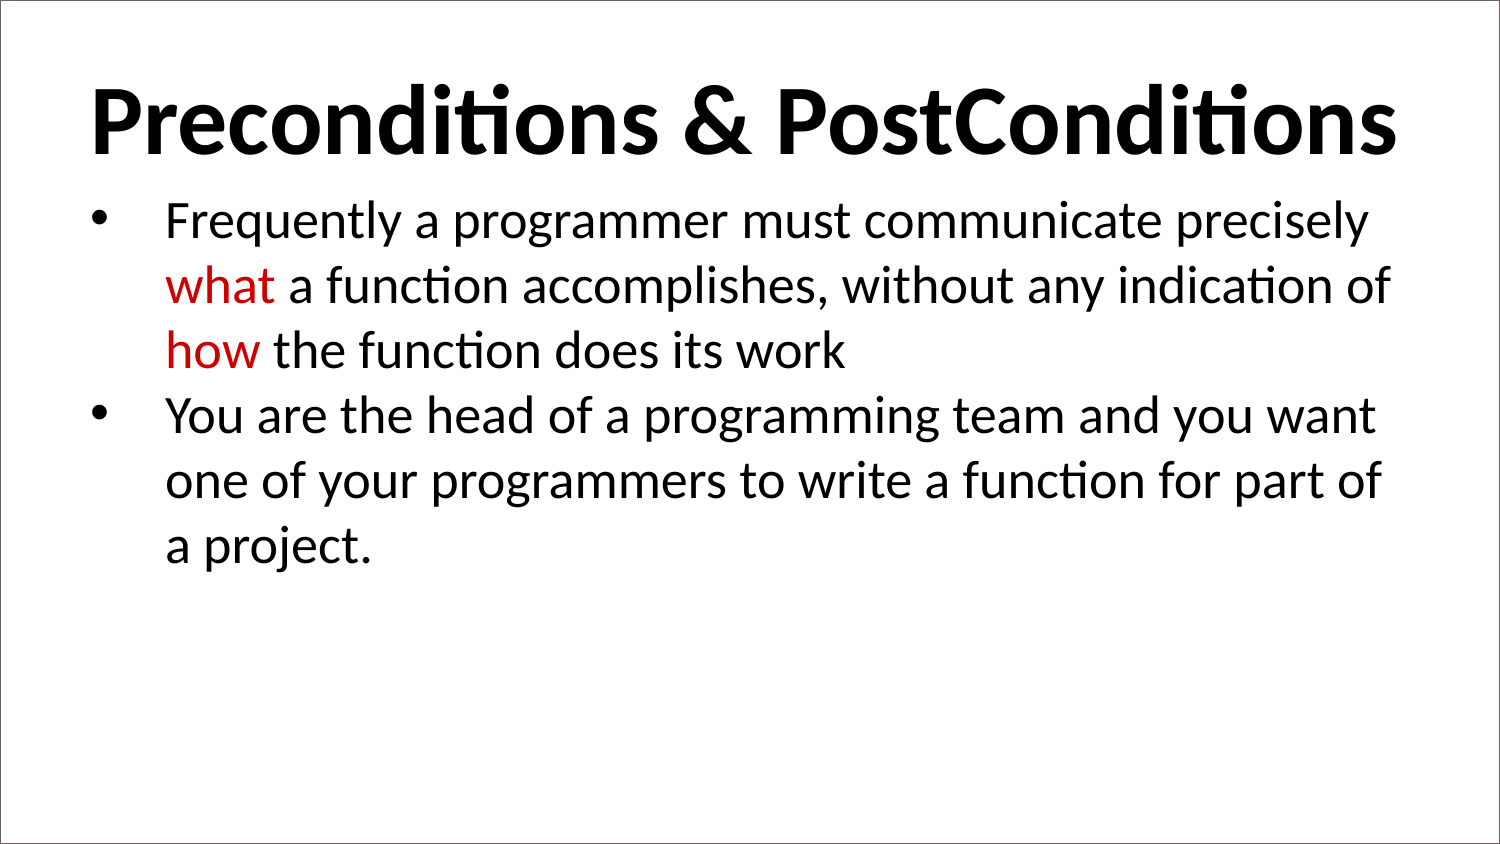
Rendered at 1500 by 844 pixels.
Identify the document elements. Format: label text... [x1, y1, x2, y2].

text_box [0, 0, 1500, 844]
text_box Frequently a programmer must communicate precisely what a function accomplishes, without any indication of how the function does its work You are the head of a programming team and you want one of your programmers to write a function for part of a project. [74, 176, 1425, 797]
text_box Preconditions & PostConditions [74, 46, 1425, 176]
